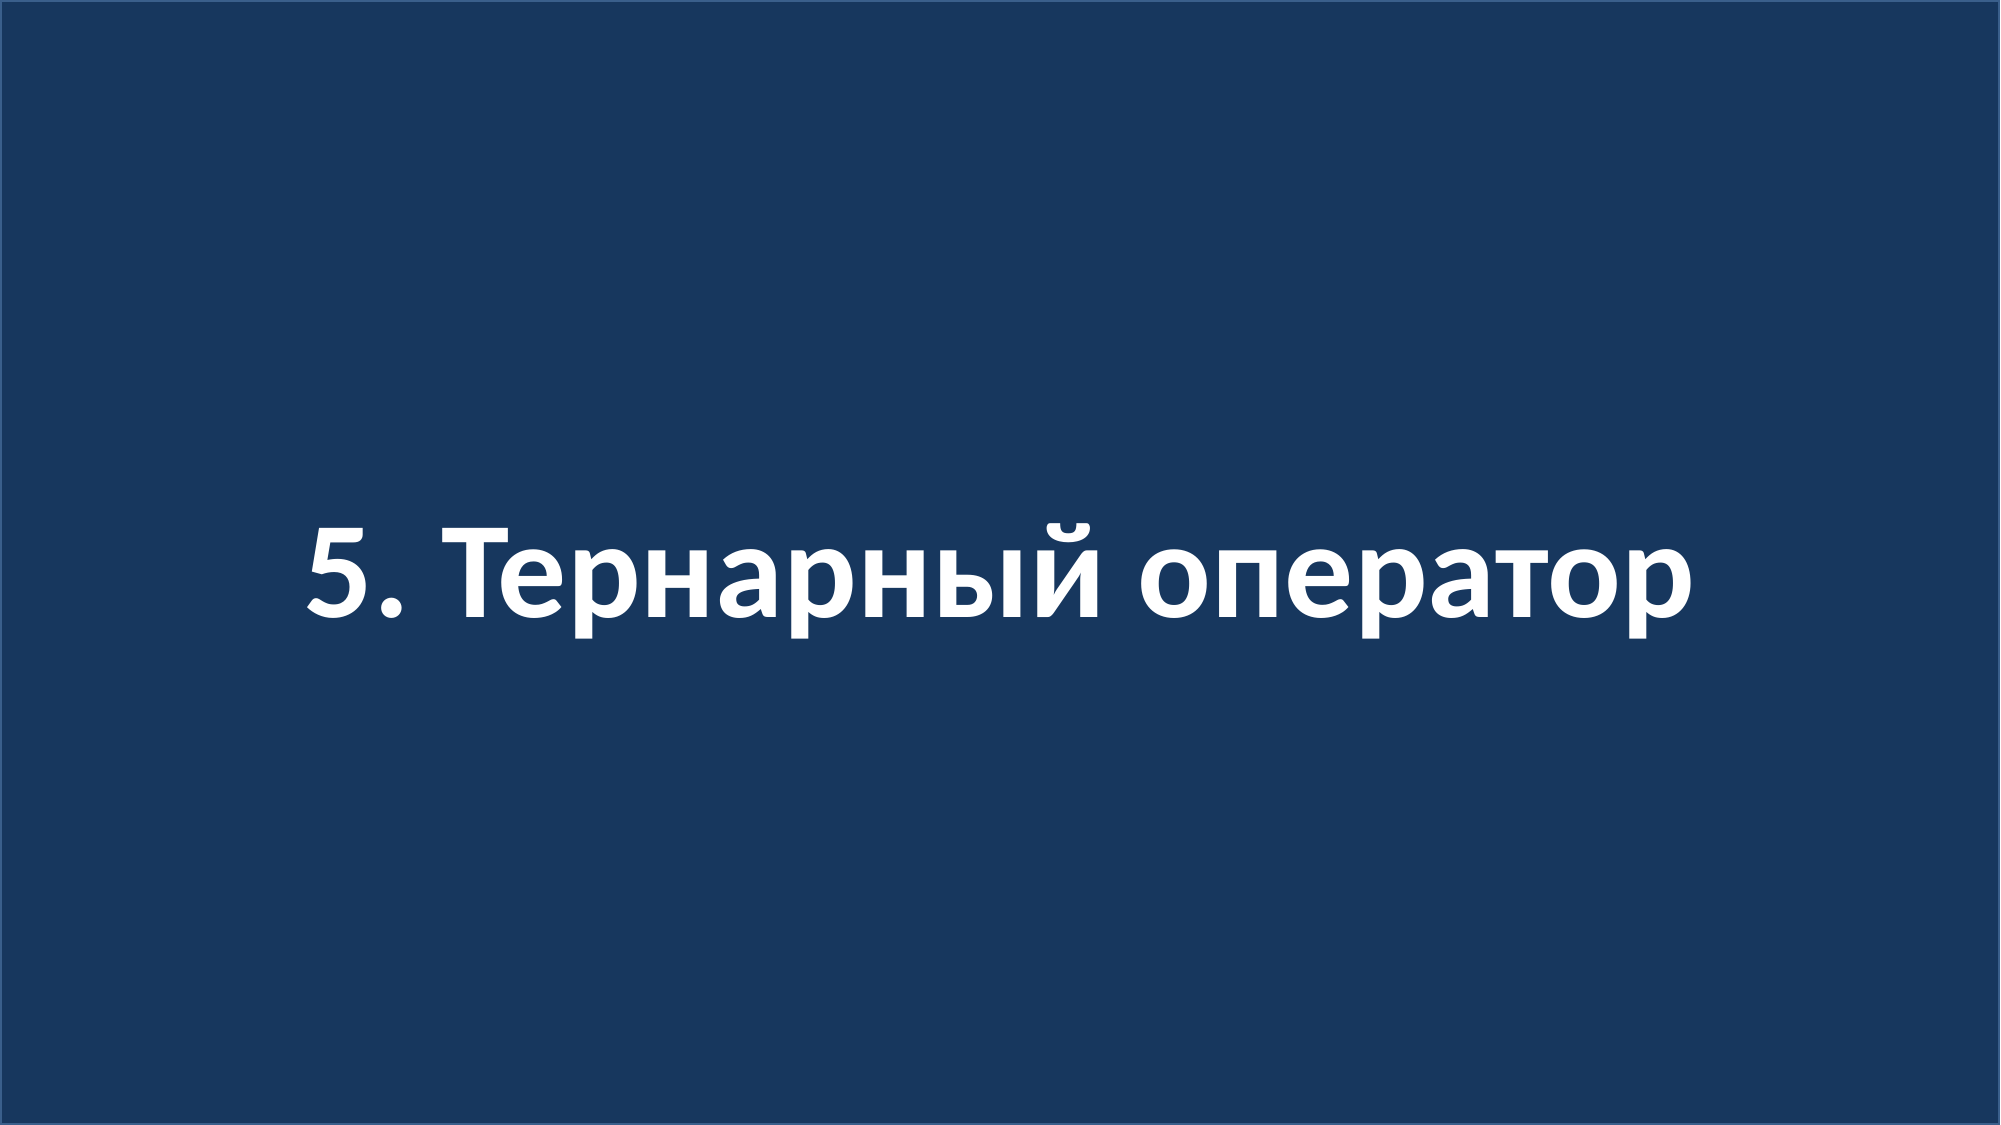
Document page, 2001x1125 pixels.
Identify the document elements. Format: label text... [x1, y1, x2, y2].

text_box 5. Тернарный оператор [0, 0, 2000, 1125]
